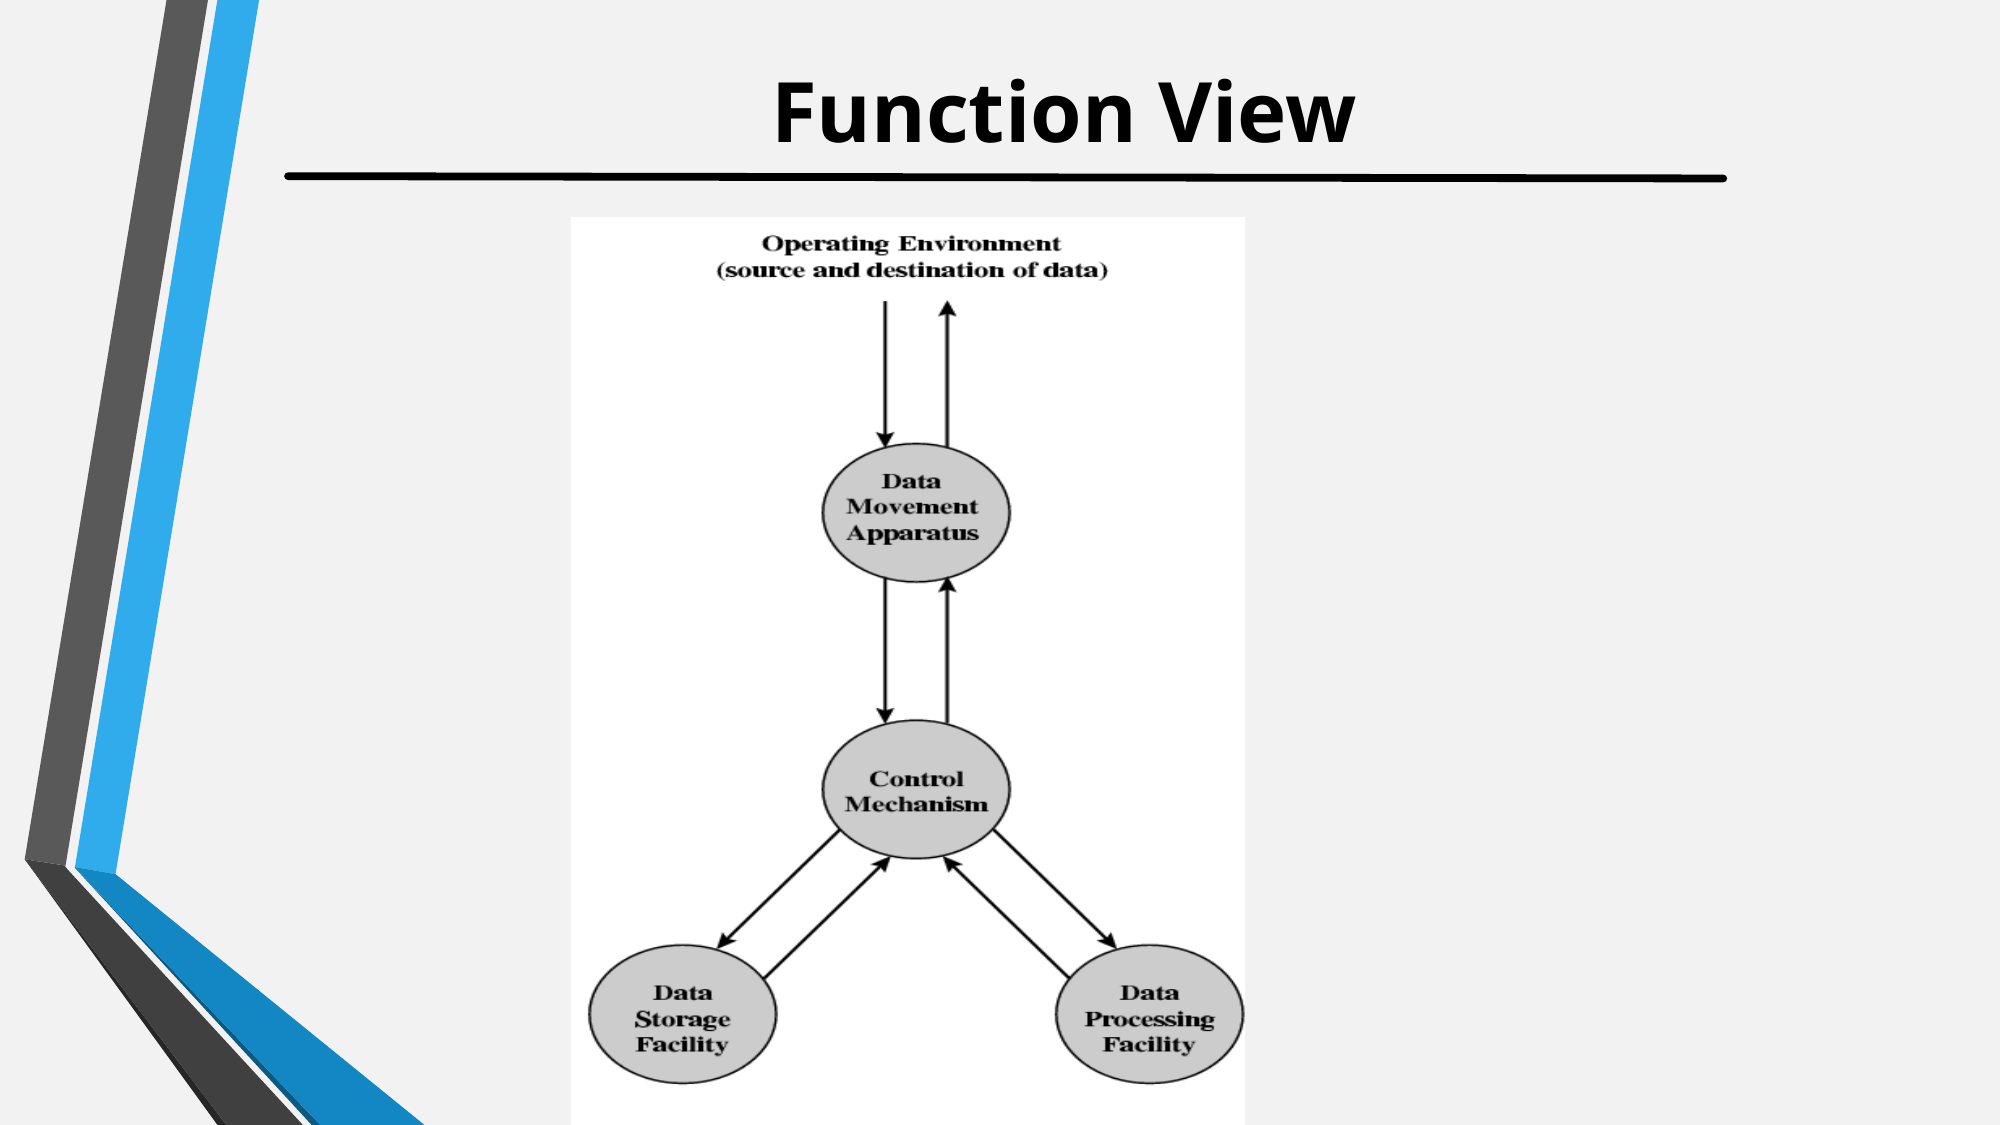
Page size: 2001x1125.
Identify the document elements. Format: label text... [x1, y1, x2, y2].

title Function View [266, 0, 1862, 218]
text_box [287, 175, 1724, 179]
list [570, 217, 1246, 1125]
